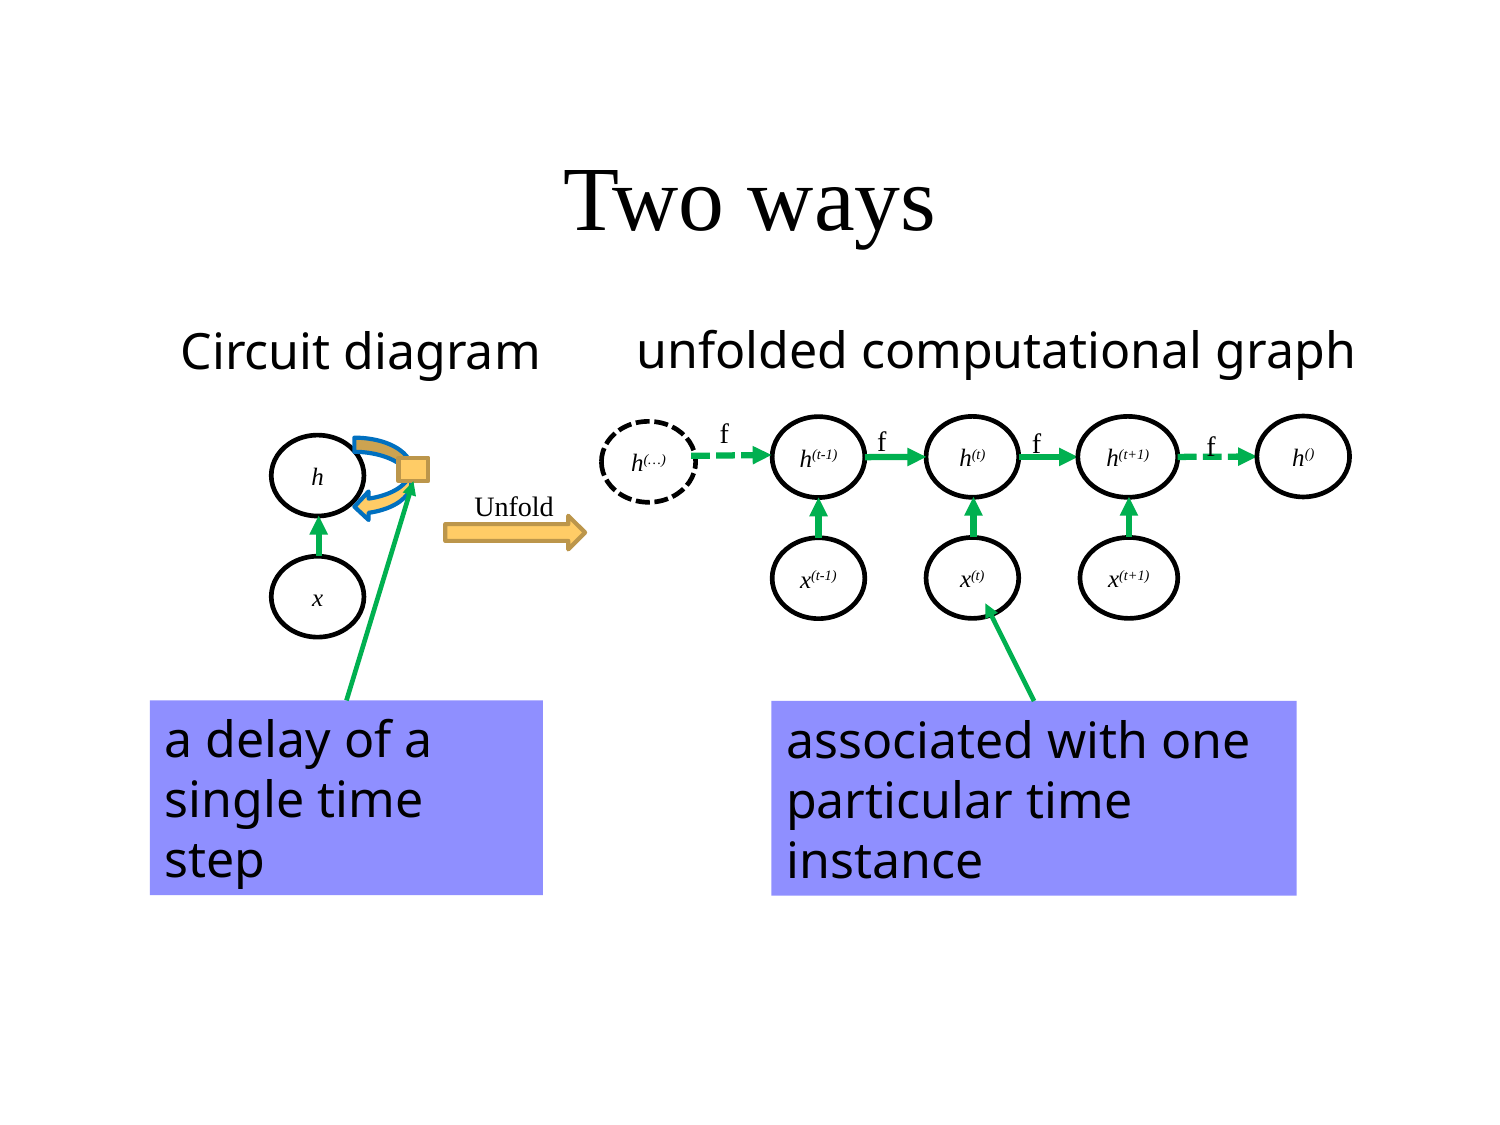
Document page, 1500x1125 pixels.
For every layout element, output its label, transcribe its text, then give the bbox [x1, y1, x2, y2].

text_box h(…) [599, 419, 698, 505]
text_box f [704, 408, 743, 453]
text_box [346, 480, 414, 701]
text_box Unfold [459, 481, 571, 530]
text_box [985, 603, 1035, 702]
text_box h(t+1) [1075, 414, 1180, 500]
text_box f [1017, 461, 1056, 467]
text_box [396, 456, 430, 483]
text_box h(t) [924, 414, 1020, 500]
text_box a delay of a single time step [149, 700, 543, 896]
text_box x(t) [923, 535, 1021, 621]
text_box associated with one particular time instance [771, 700, 1297, 896]
text_box x(t+1) [1077, 535, 1180, 621]
text_box h(t-1) [770, 414, 867, 500]
text_box f [1191, 420, 1230, 454]
text_box Circuit diagram [165, 312, 569, 387]
text_box x [269, 554, 341, 640]
title Two ways [112, 99, 1388, 288]
text_box unfolded computational graph [621, 311, 1385, 387]
text_box [443, 515, 588, 552]
text_box f [1191, 466, 1230, 470]
text_box [352, 435, 410, 465]
text_box f [862, 416, 901, 465]
text_box x(t-1) [770, 535, 867, 621]
text_box h [269, 433, 367, 519]
text_box f [1017, 418, 1056, 459]
